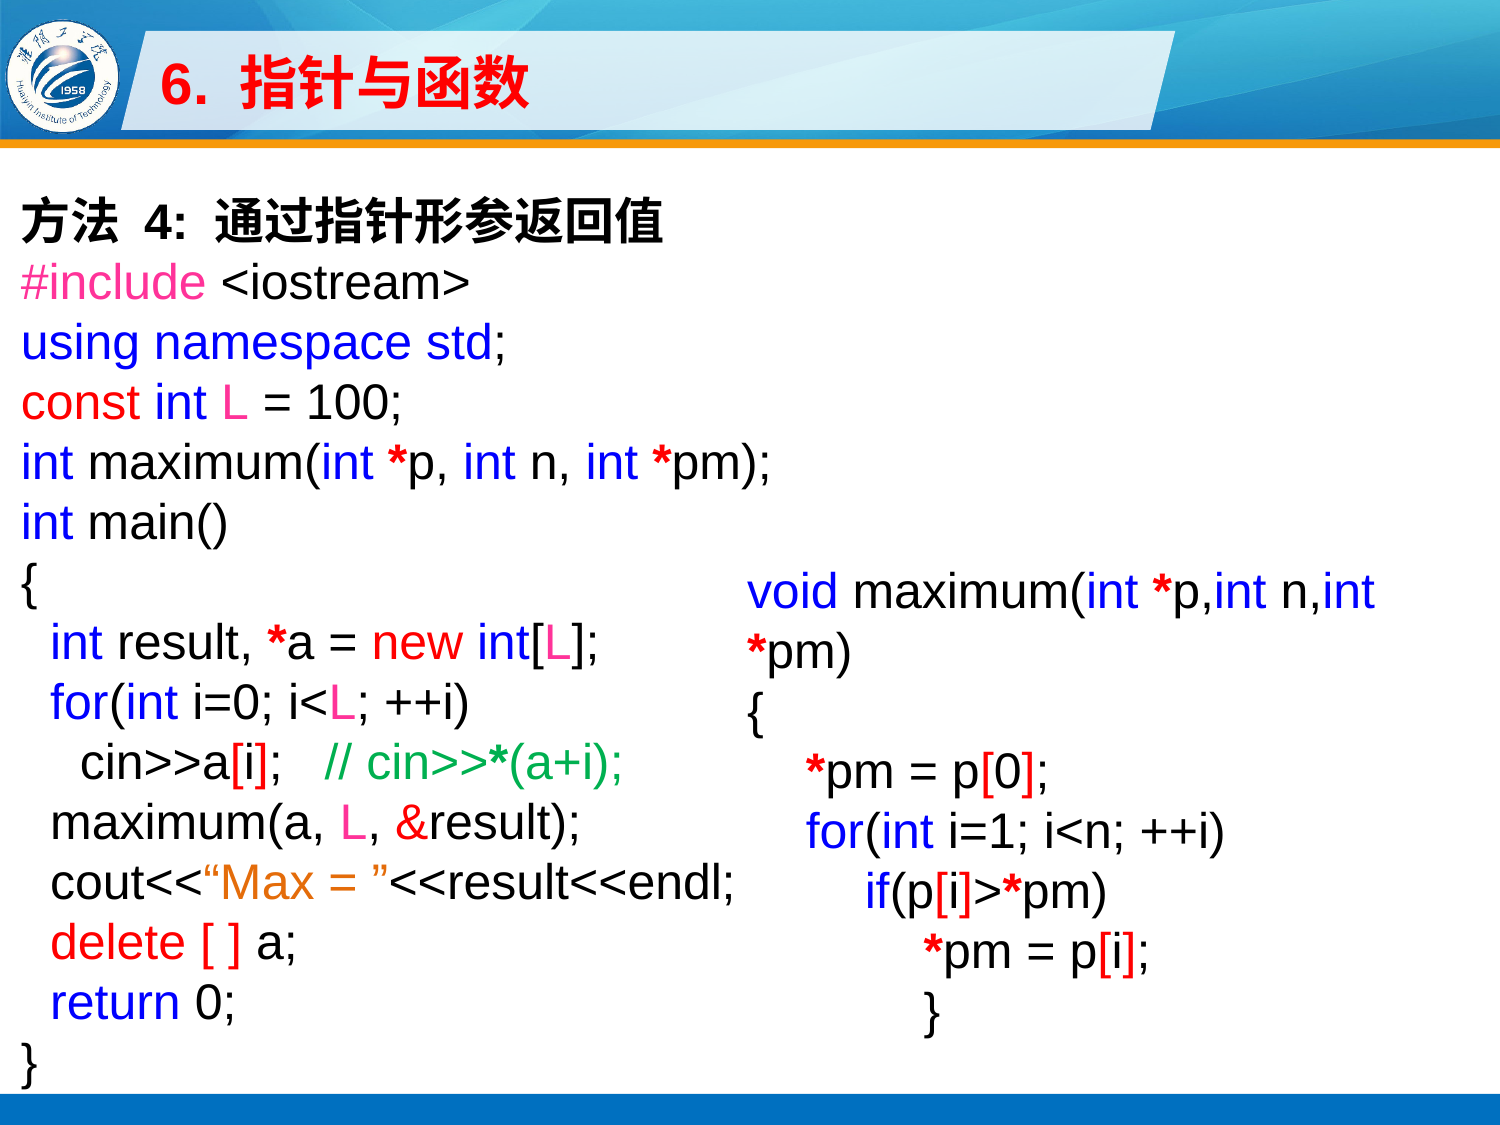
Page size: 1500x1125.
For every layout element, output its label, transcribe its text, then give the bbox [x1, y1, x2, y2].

picture [0, 0, 1500, 139]
title 6. 指针与函数 [145, 39, 1176, 123]
list 方法 4: 通过指针形参返回值 #include <iostream> using namespace std; const int L = 100; int maximum(int *p, int n, int *pm); int main() { int result, *a = new int[L]; for(int i=0; i<L; ++i) cin>>a[i]; // cin>>*(a+i); maximum(a, L, &result); cout<<“Max = ”<<result<<endl; delete [ ] a; return 0; } [5, 170, 1400, 1125]
text_box void maximum(int *p,int n,int *pm) { *pm = p[0]; for(int i=1; i<n; ++i) if(p[i]>*pm) *pm = p[i]; } [732, 550, 1495, 1046]
